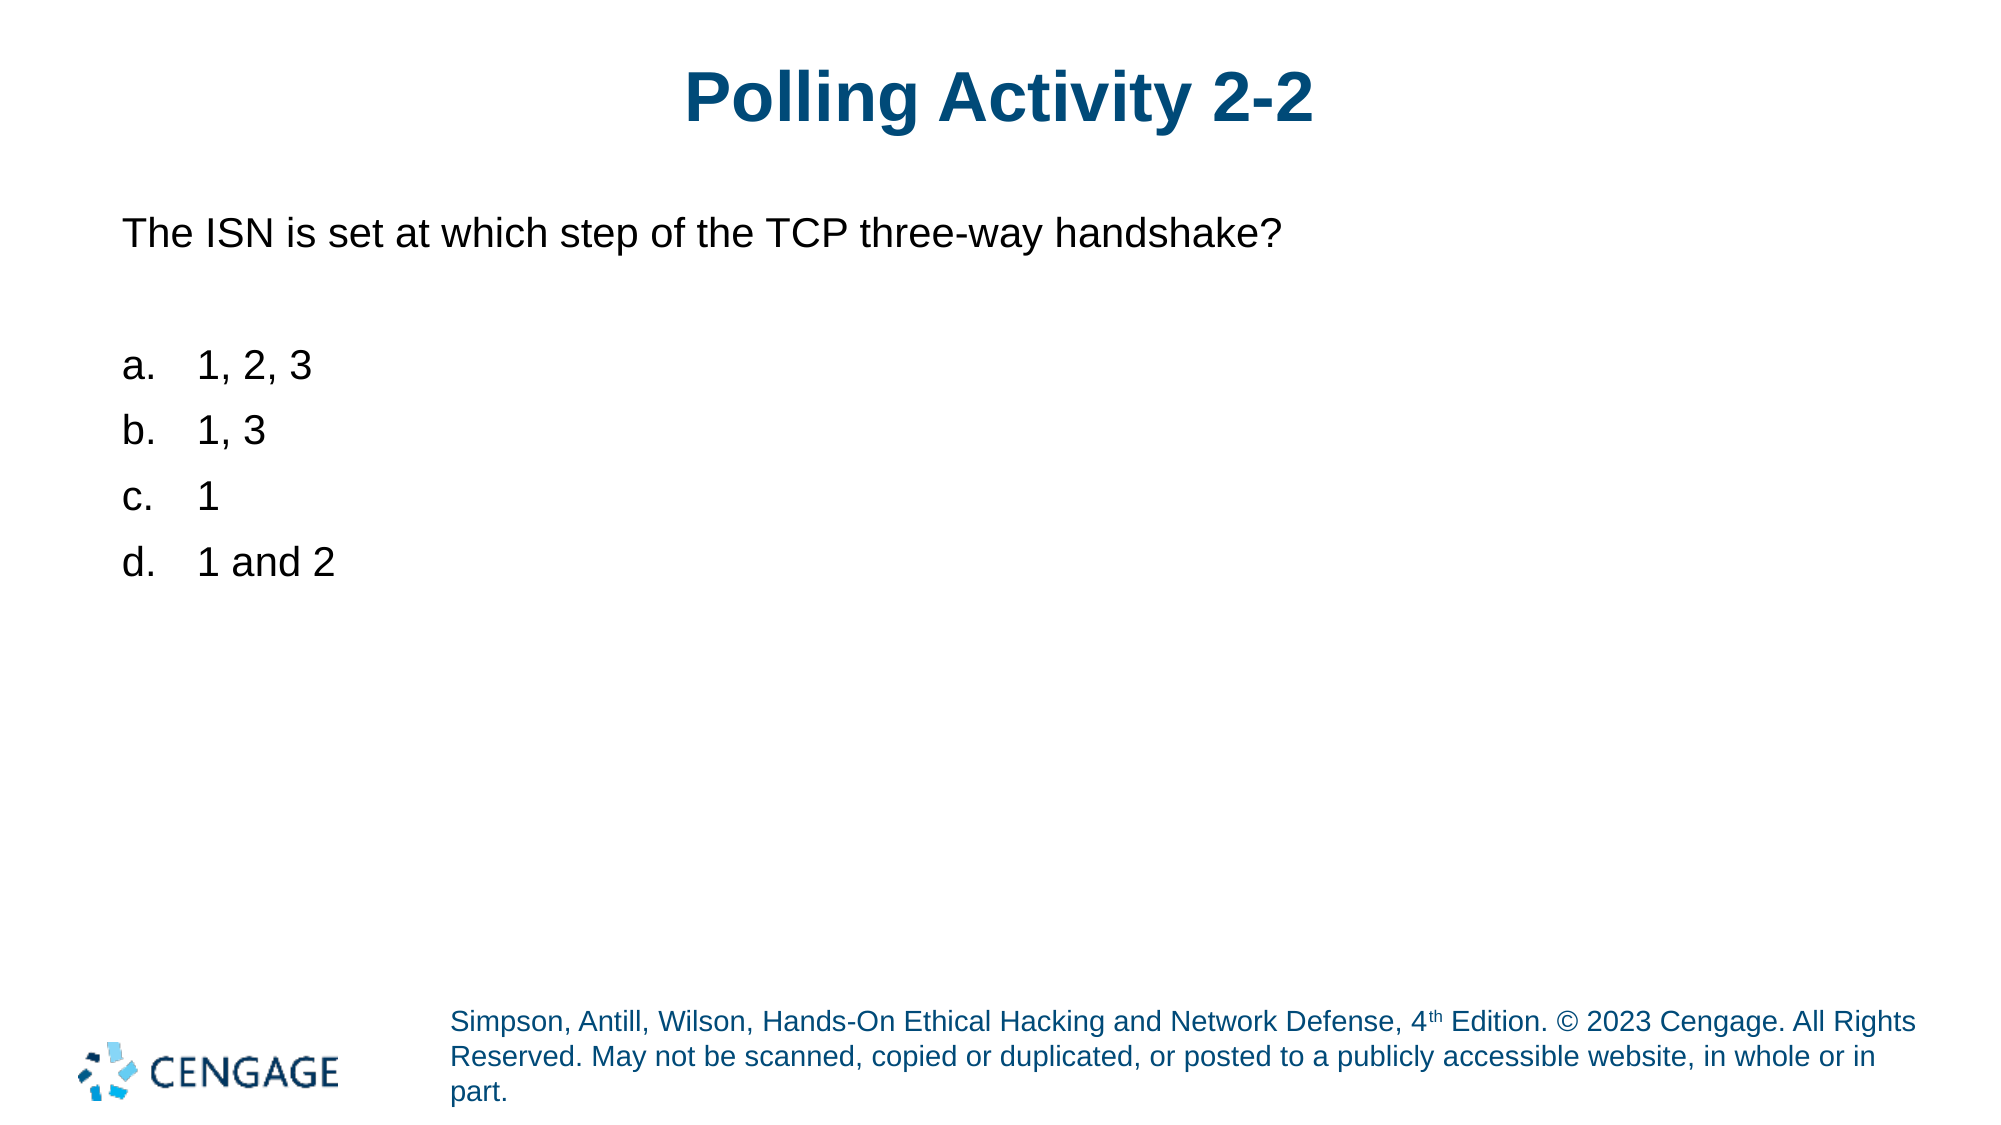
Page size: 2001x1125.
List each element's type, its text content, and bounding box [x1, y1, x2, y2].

picture [78, 1042, 338, 1101]
title Polling Activity 2-2 [137, 59, 1863, 171]
list The ISN is set at which step of the TCP three-way handshake? 1, 2, 3 1, 3 1 1 and 2 [121, 211, 1880, 824]
